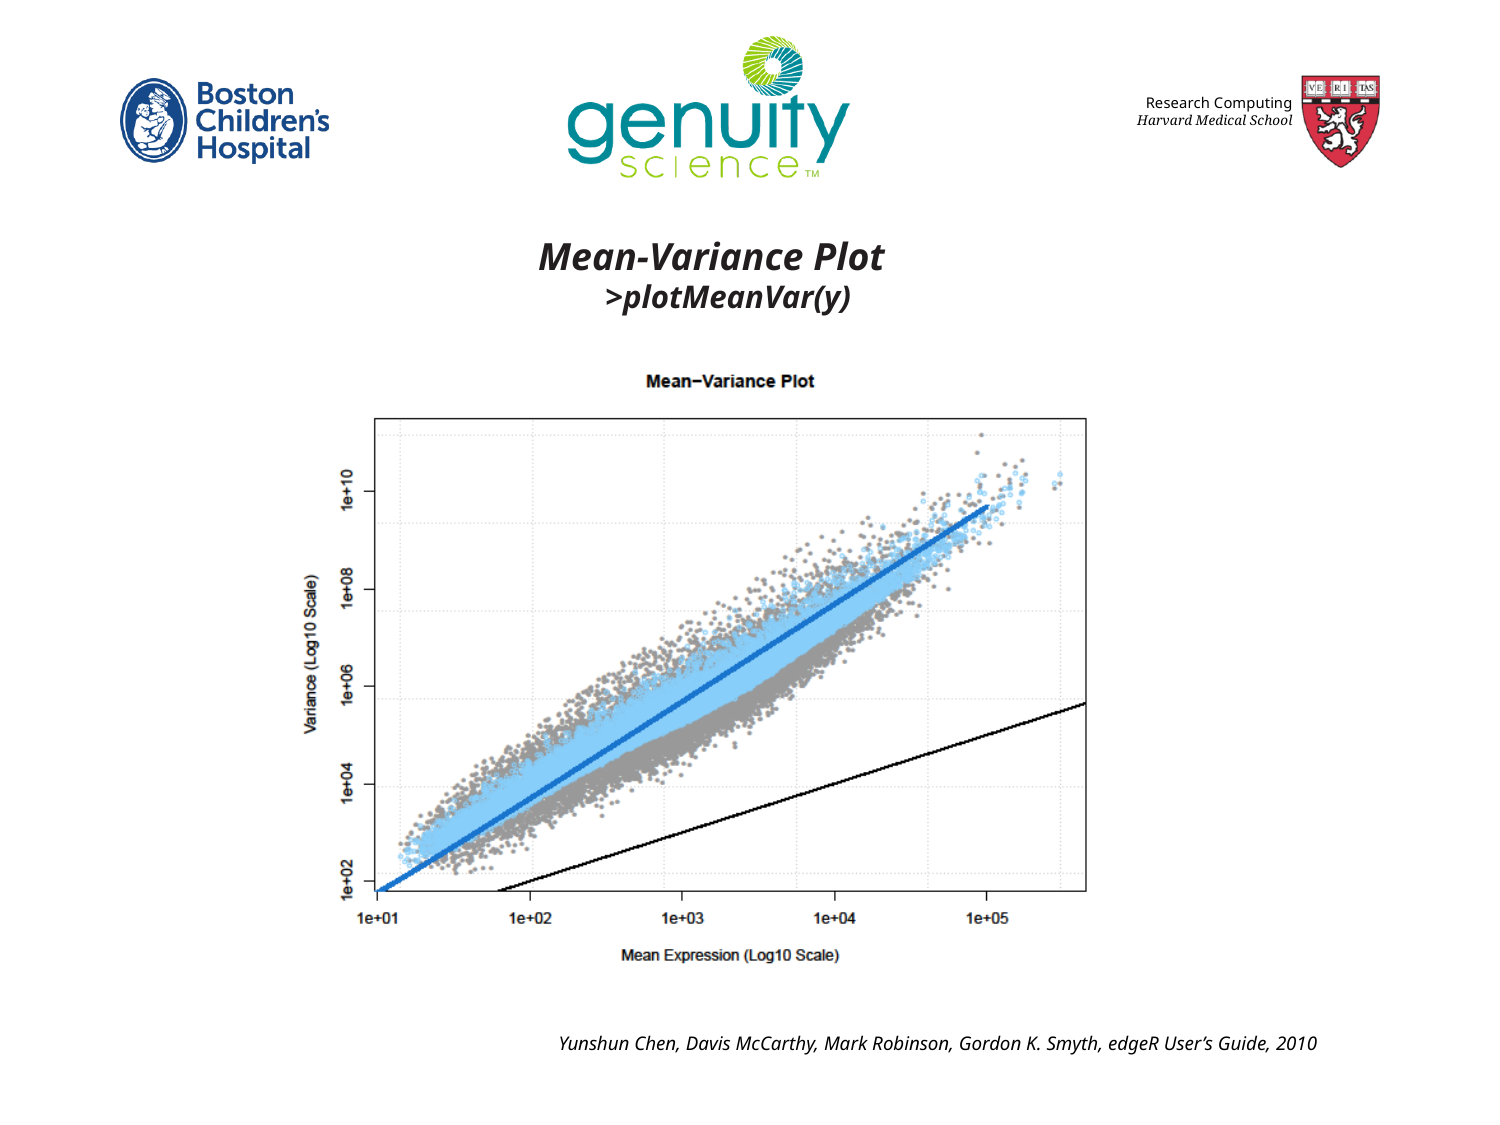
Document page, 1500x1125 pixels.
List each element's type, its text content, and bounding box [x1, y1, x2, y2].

picture [120, 78, 329, 164]
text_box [298, 342, 1125, 986]
text_box Yunshun Chen, Davis McCarthy, Mark Robinson, Gordon K. Smyth, edgeR User’s Guide, 2010 [374, 1024, 1500, 1062]
picture [558, 32, 856, 190]
list Mean-Variance Plot >plotMeanVar(y) [89, 225, 1334, 397]
picture [1301, 75, 1380, 168]
